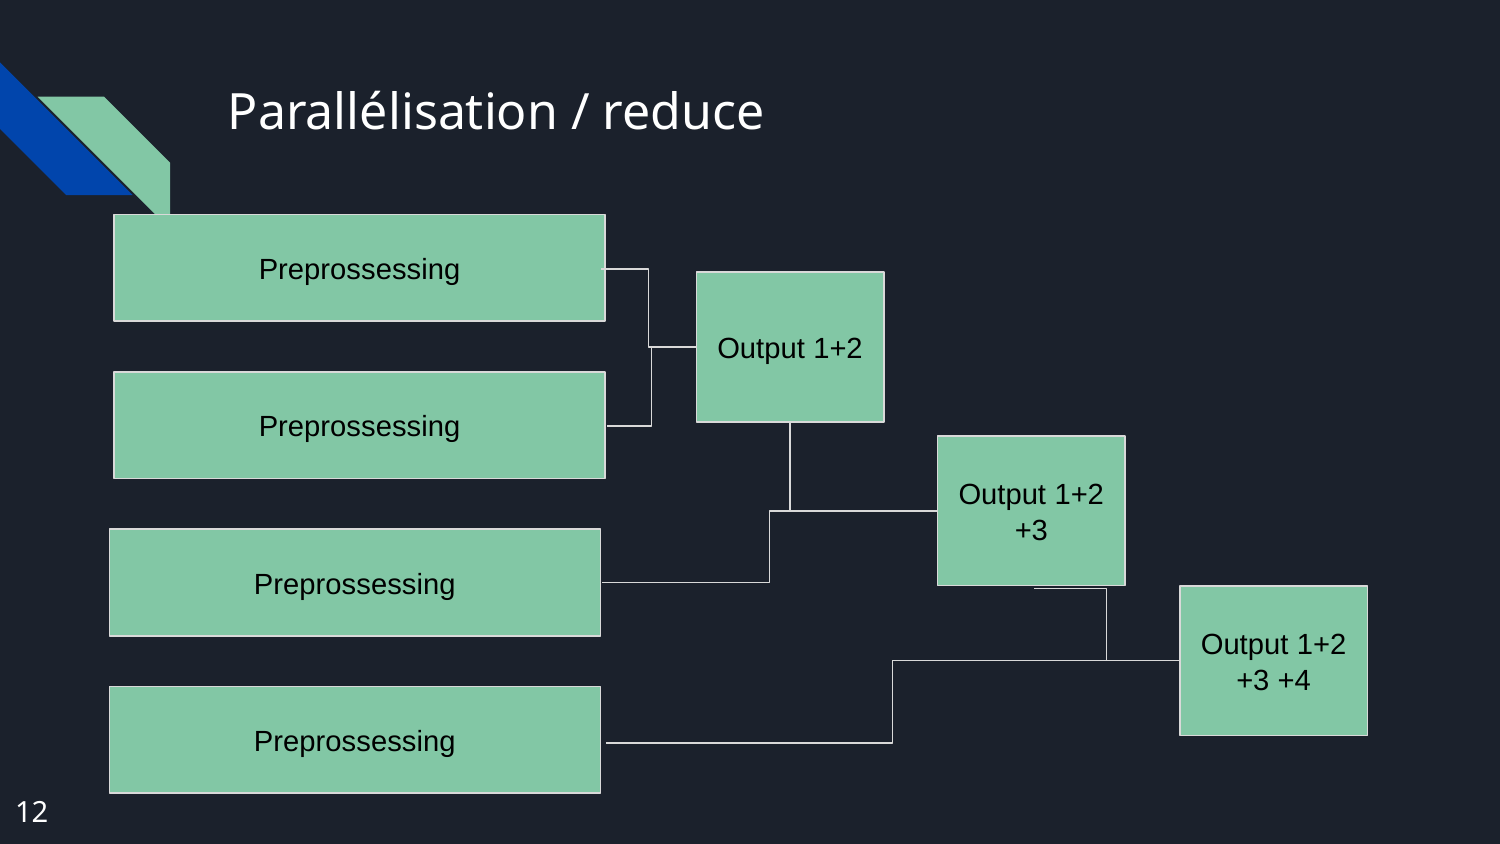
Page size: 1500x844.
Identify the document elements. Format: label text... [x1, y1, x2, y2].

text_box Output 1+2 [700, 271, 884, 422]
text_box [605, 660, 1181, 743]
text_box Output 1+2 +3 +4 [1179, 585, 1368, 736]
text_box Preprossessing [109, 686, 601, 794]
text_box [600, 268, 697, 348]
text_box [819, 392, 909, 541]
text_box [1033, 588, 1181, 661]
title Parallélisation / reduce [212, 64, 1368, 215]
text_box Preprossessing [114, 214, 606, 322]
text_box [602, 510, 938, 583]
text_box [606, 346, 697, 427]
text_box Output 1+2 +3 [937, 435, 1126, 586]
text_box Preprossessing [109, 529, 601, 636]
text_box 12 [0, 778, 78, 843]
text_box Preprossessing [114, 371, 606, 479]
